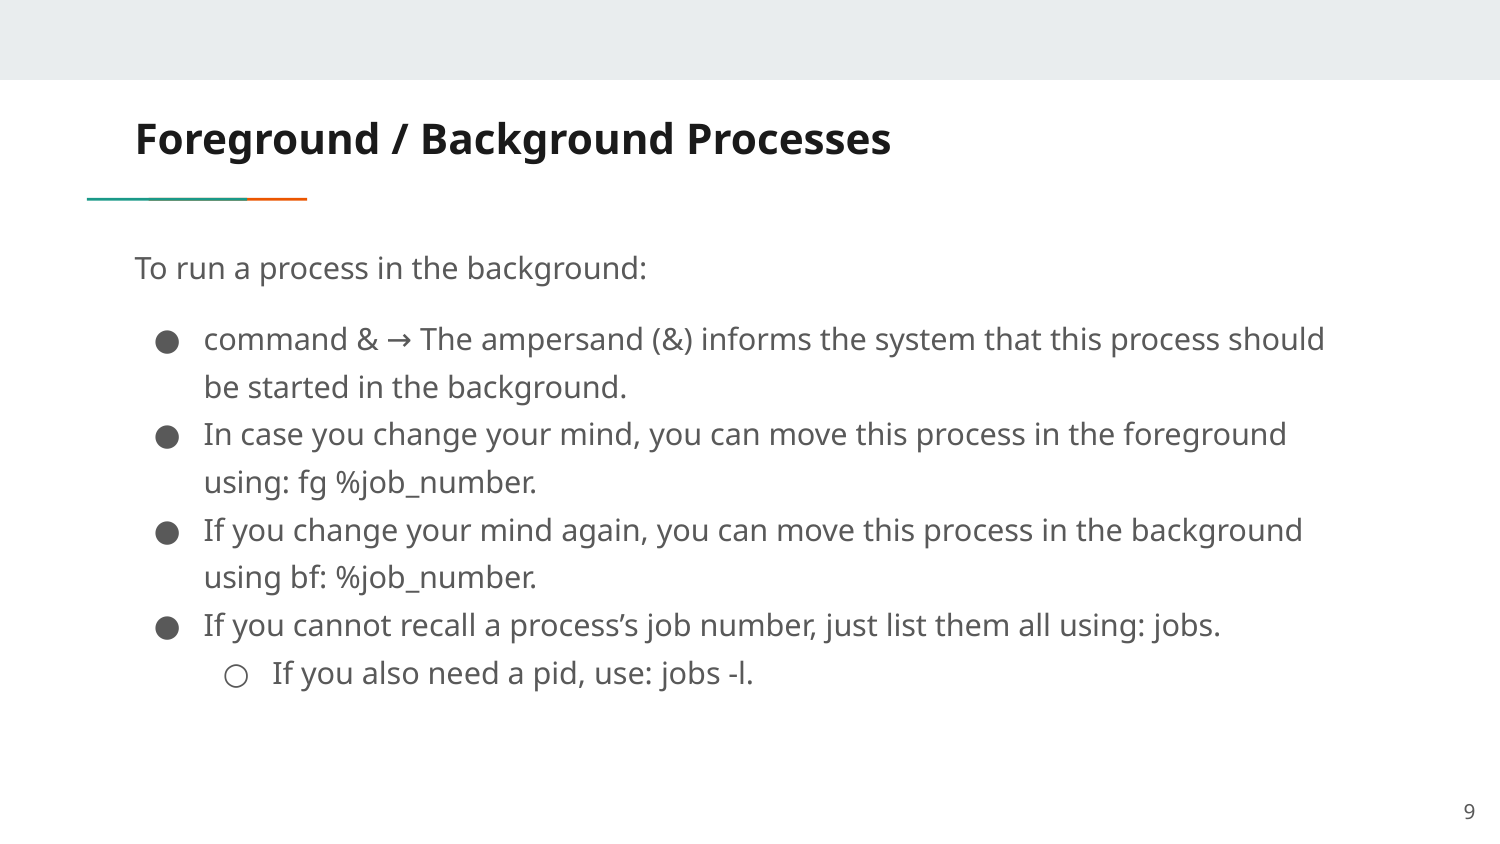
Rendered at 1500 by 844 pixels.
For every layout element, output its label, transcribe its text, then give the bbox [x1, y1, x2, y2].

slide_number ‹#› [1400, 779, 1491, 844]
list To run a process in the background: command & → The ampersand (&) informs the system that this process should be started in the background. In case you change your mind, you can move this process in the foreground using: fg %job_number. If you change your mind again, you can move this process in the background using bf: %job_number. If you cannot recall a process’s job number, just list them all using: jobs. If you also need a pid, use: jobs -l. [119, 226, 1381, 712]
title Foreground / Background Processes [119, 93, 1381, 182]
